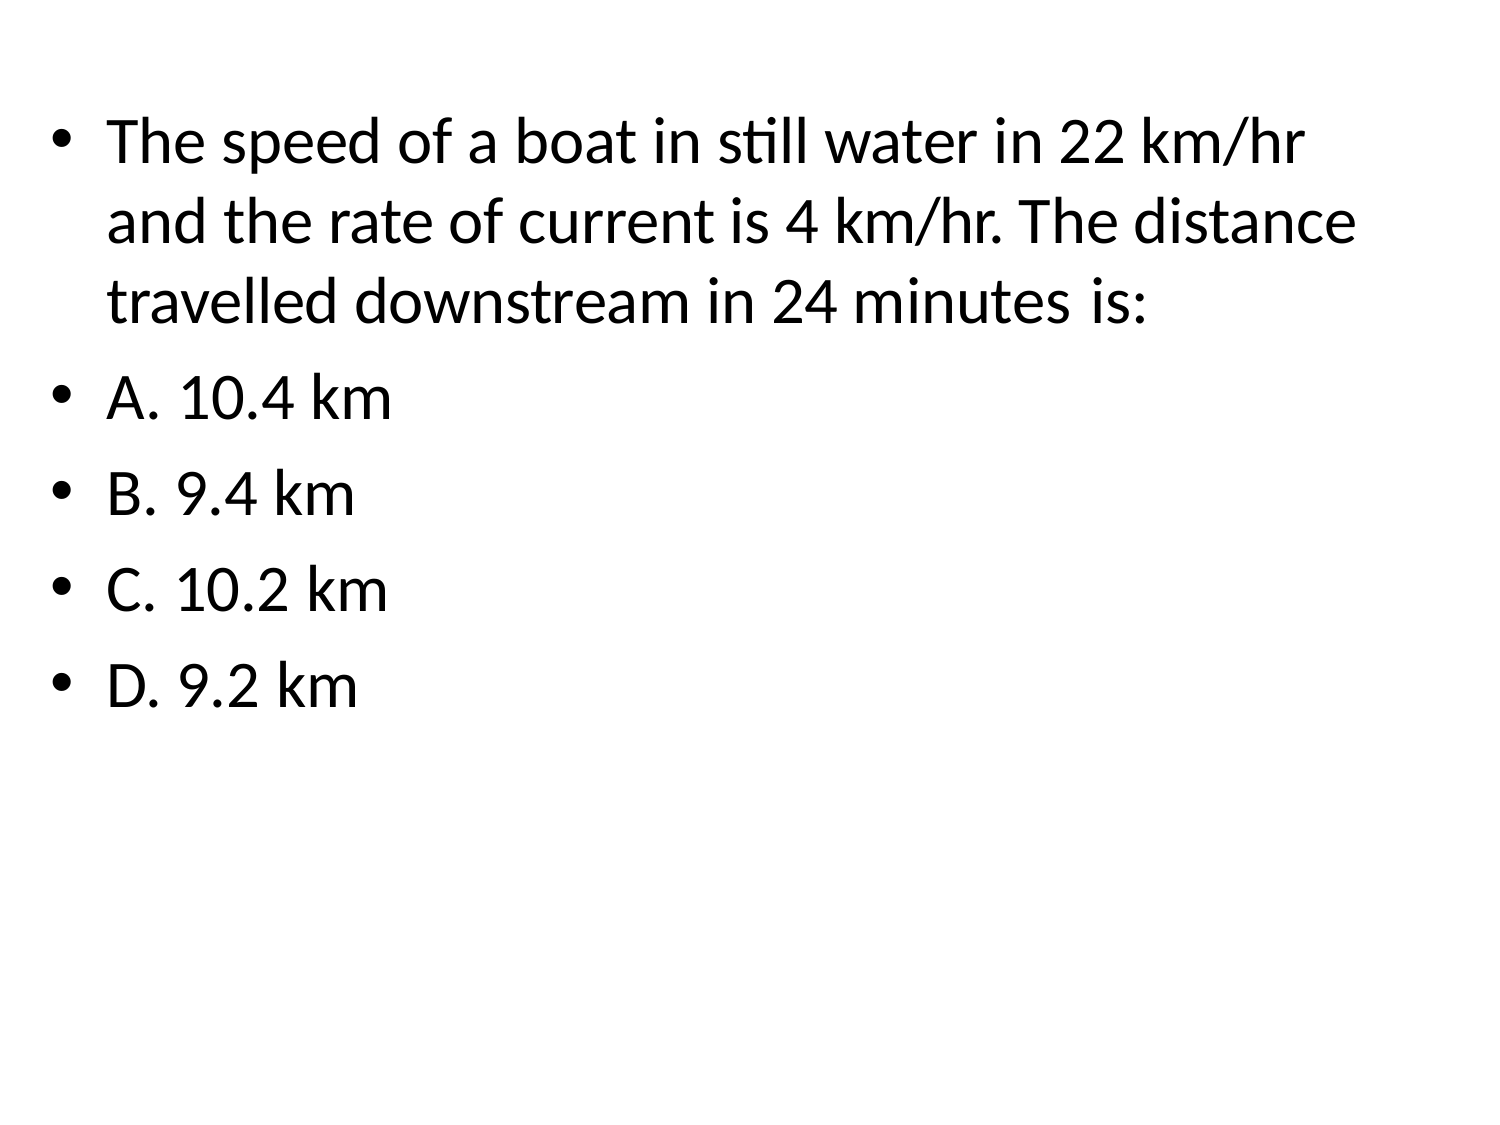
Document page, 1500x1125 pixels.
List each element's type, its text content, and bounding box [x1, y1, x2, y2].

text_box The speed of a boat in still water in 22 km/hr and the rate of current is 4 km/hr. The distance travelled downstream in 24 minutes is: A. 10.4 km B. 9.4 km C. 10.2 km D. 9.2 km [48, 95, 1379, 722]
